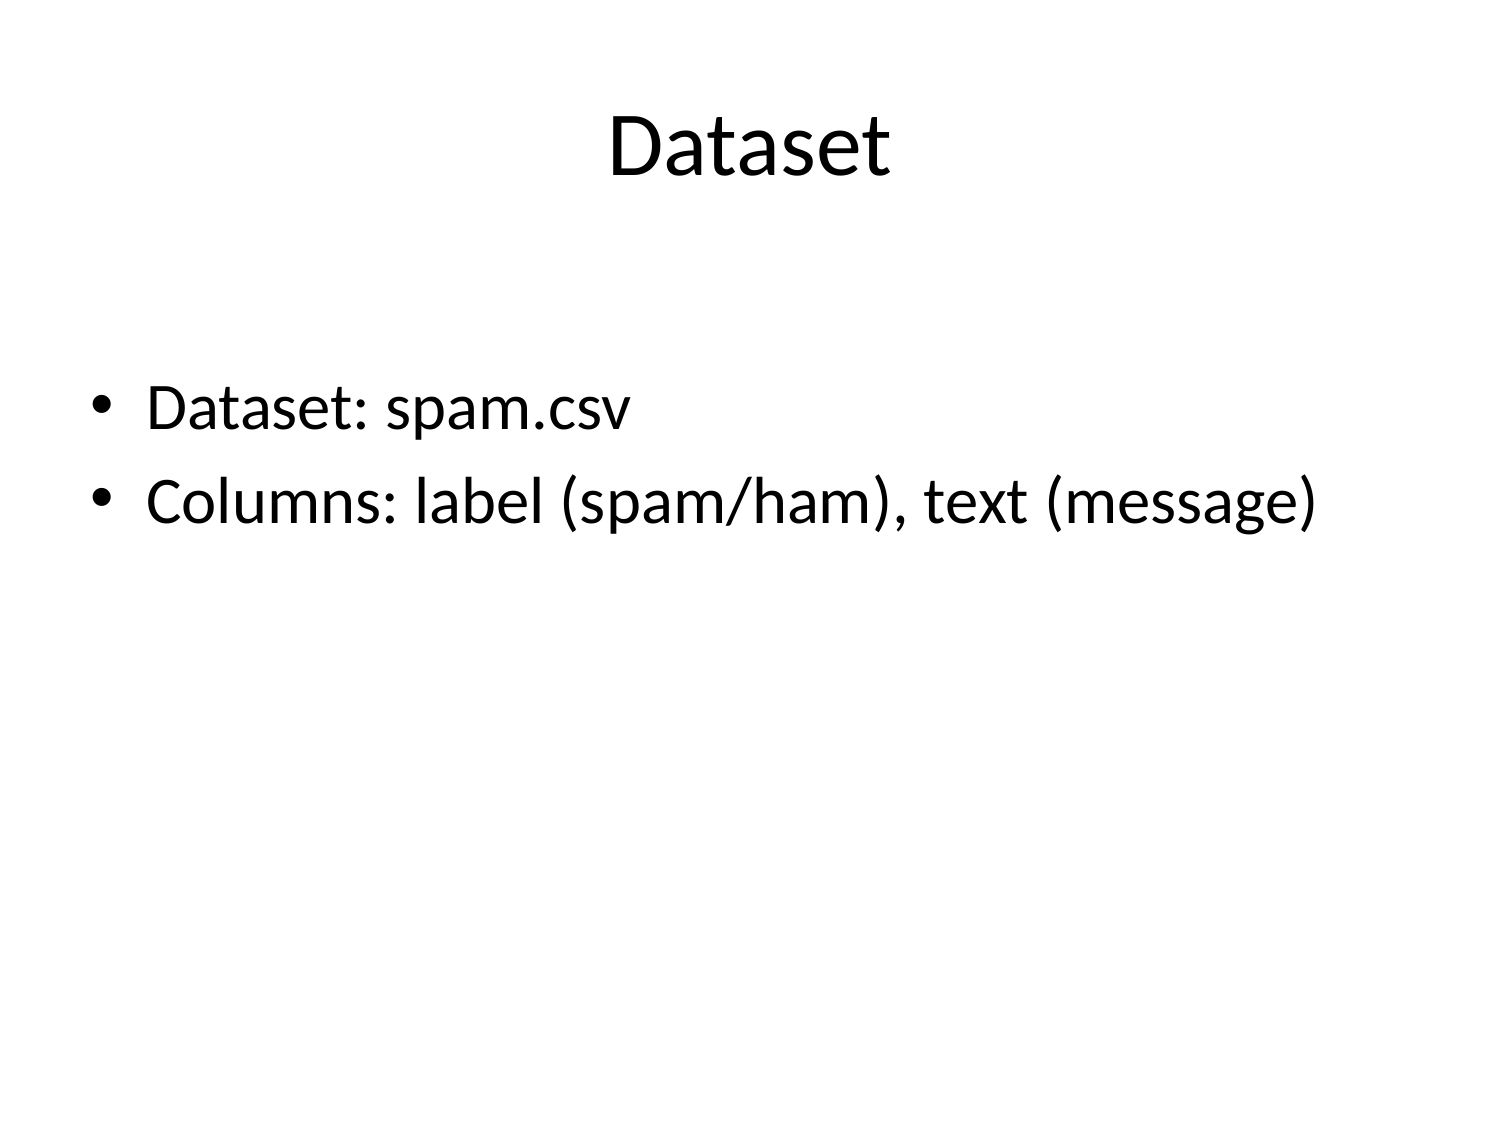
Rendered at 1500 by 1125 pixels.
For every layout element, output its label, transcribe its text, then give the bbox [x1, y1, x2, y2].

list Dataset: spam.csv Columns: label (spam/ham), text (message) [75, 262, 1425, 1005]
title Dataset [75, 45, 1425, 233]
